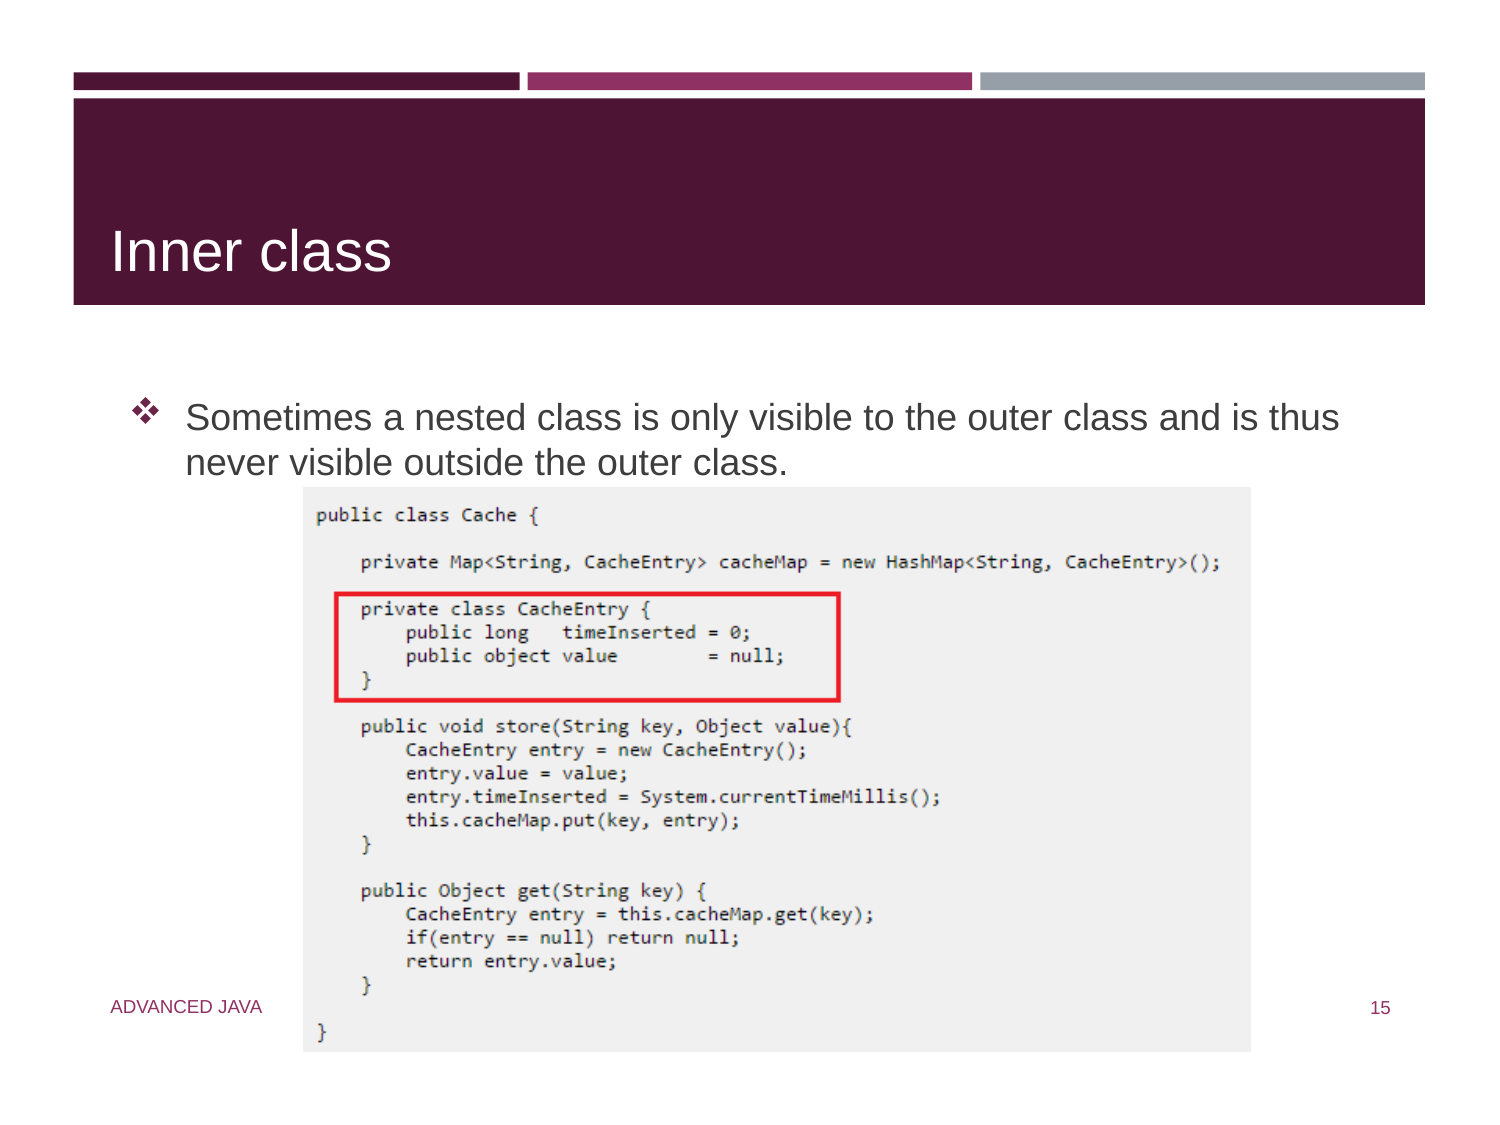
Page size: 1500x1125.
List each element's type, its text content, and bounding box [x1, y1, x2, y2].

title Inner class [95, 112, 1406, 291]
footer ADVANCED JAVA [95, 976, 298, 1037]
list Sometimes a nested class is only visible to the outer class and is thus never visible outside the outer class. [95, 365, 1406, 962]
slide_number 15 [1279, 977, 1406, 1037]
picture [303, 487, 1251, 1052]
